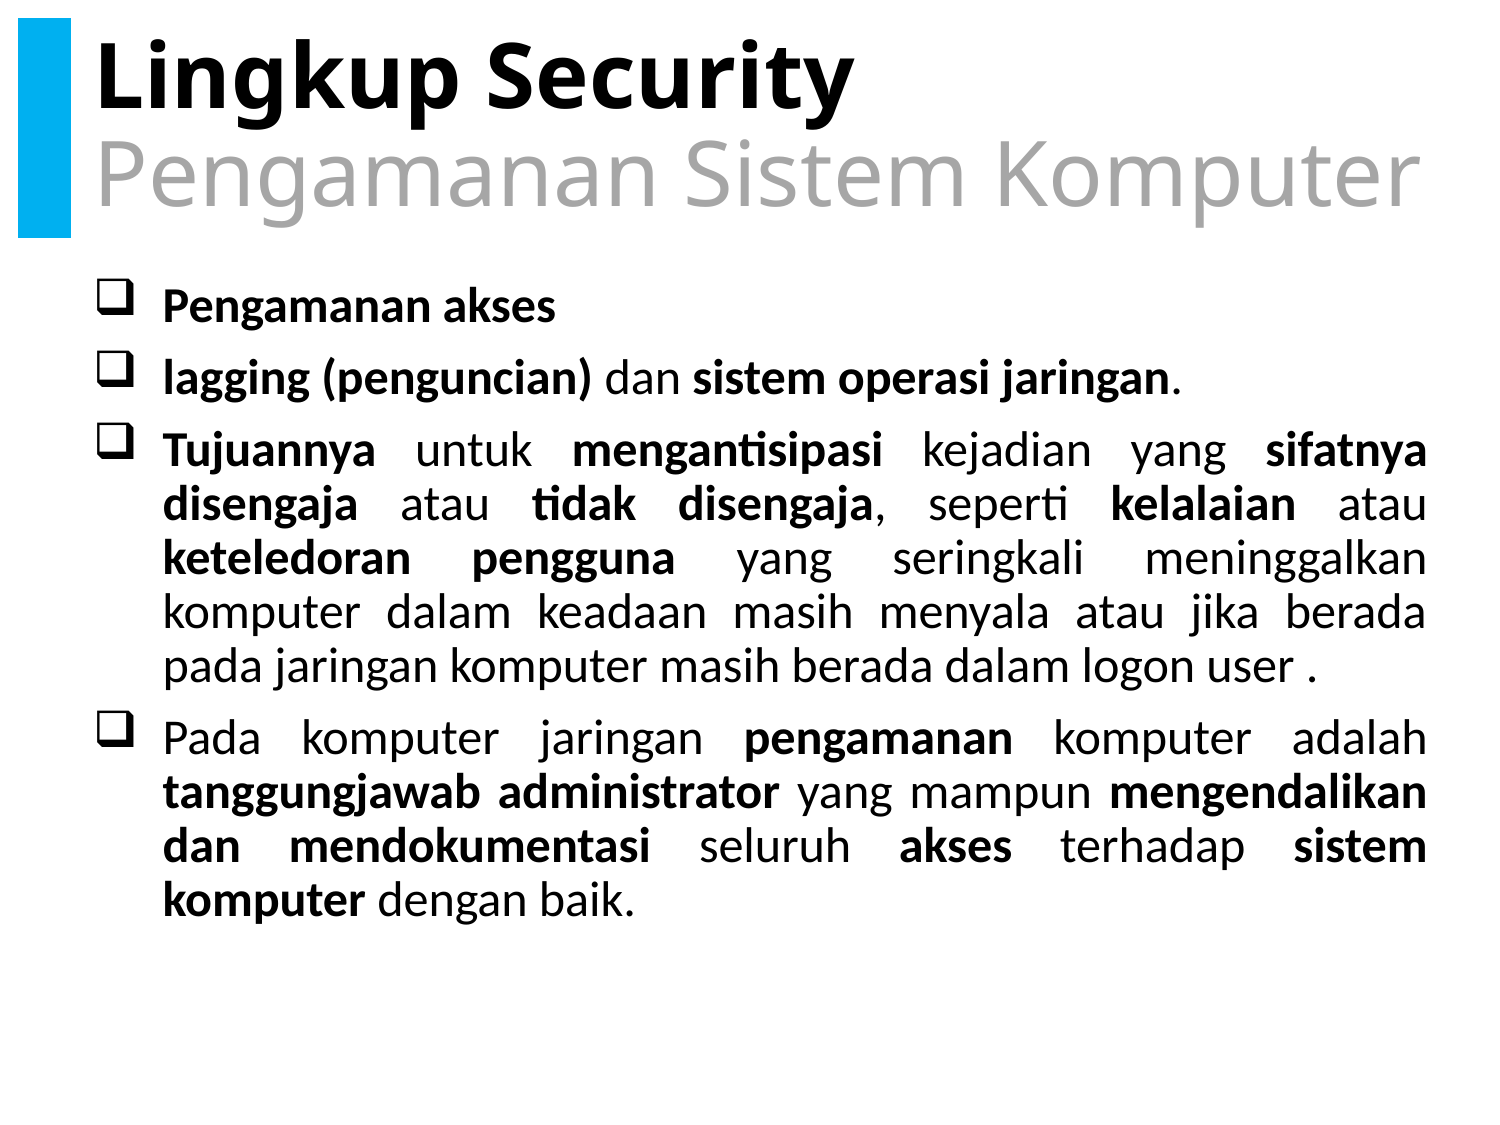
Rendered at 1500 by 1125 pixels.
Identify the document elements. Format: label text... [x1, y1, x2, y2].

list Pengamanan akses lagging (penguncian) dan sistem operasi jaringan. Tujuannya untuk mengantisipasi kejadian yang sifatnya disengaja atau tidak disengaja, seperti kelalaian atau keteledoran pengguna yang seringkali meninggalkan komputer dalam keadaan masih menyala atau jika berada pada jaringan komputer masih berada dalam logon user . Pada komputer jaringan pengamanan komputer adalah tanggungjawab administrator yang mampun mengendalikan dan mendokumentasi seluruh akses terhadap sistem komputer dengan baik. [78, 272, 1443, 1070]
title Lingkup Security Pengamanan Sistem Komputer [78, 19, 1443, 237]
